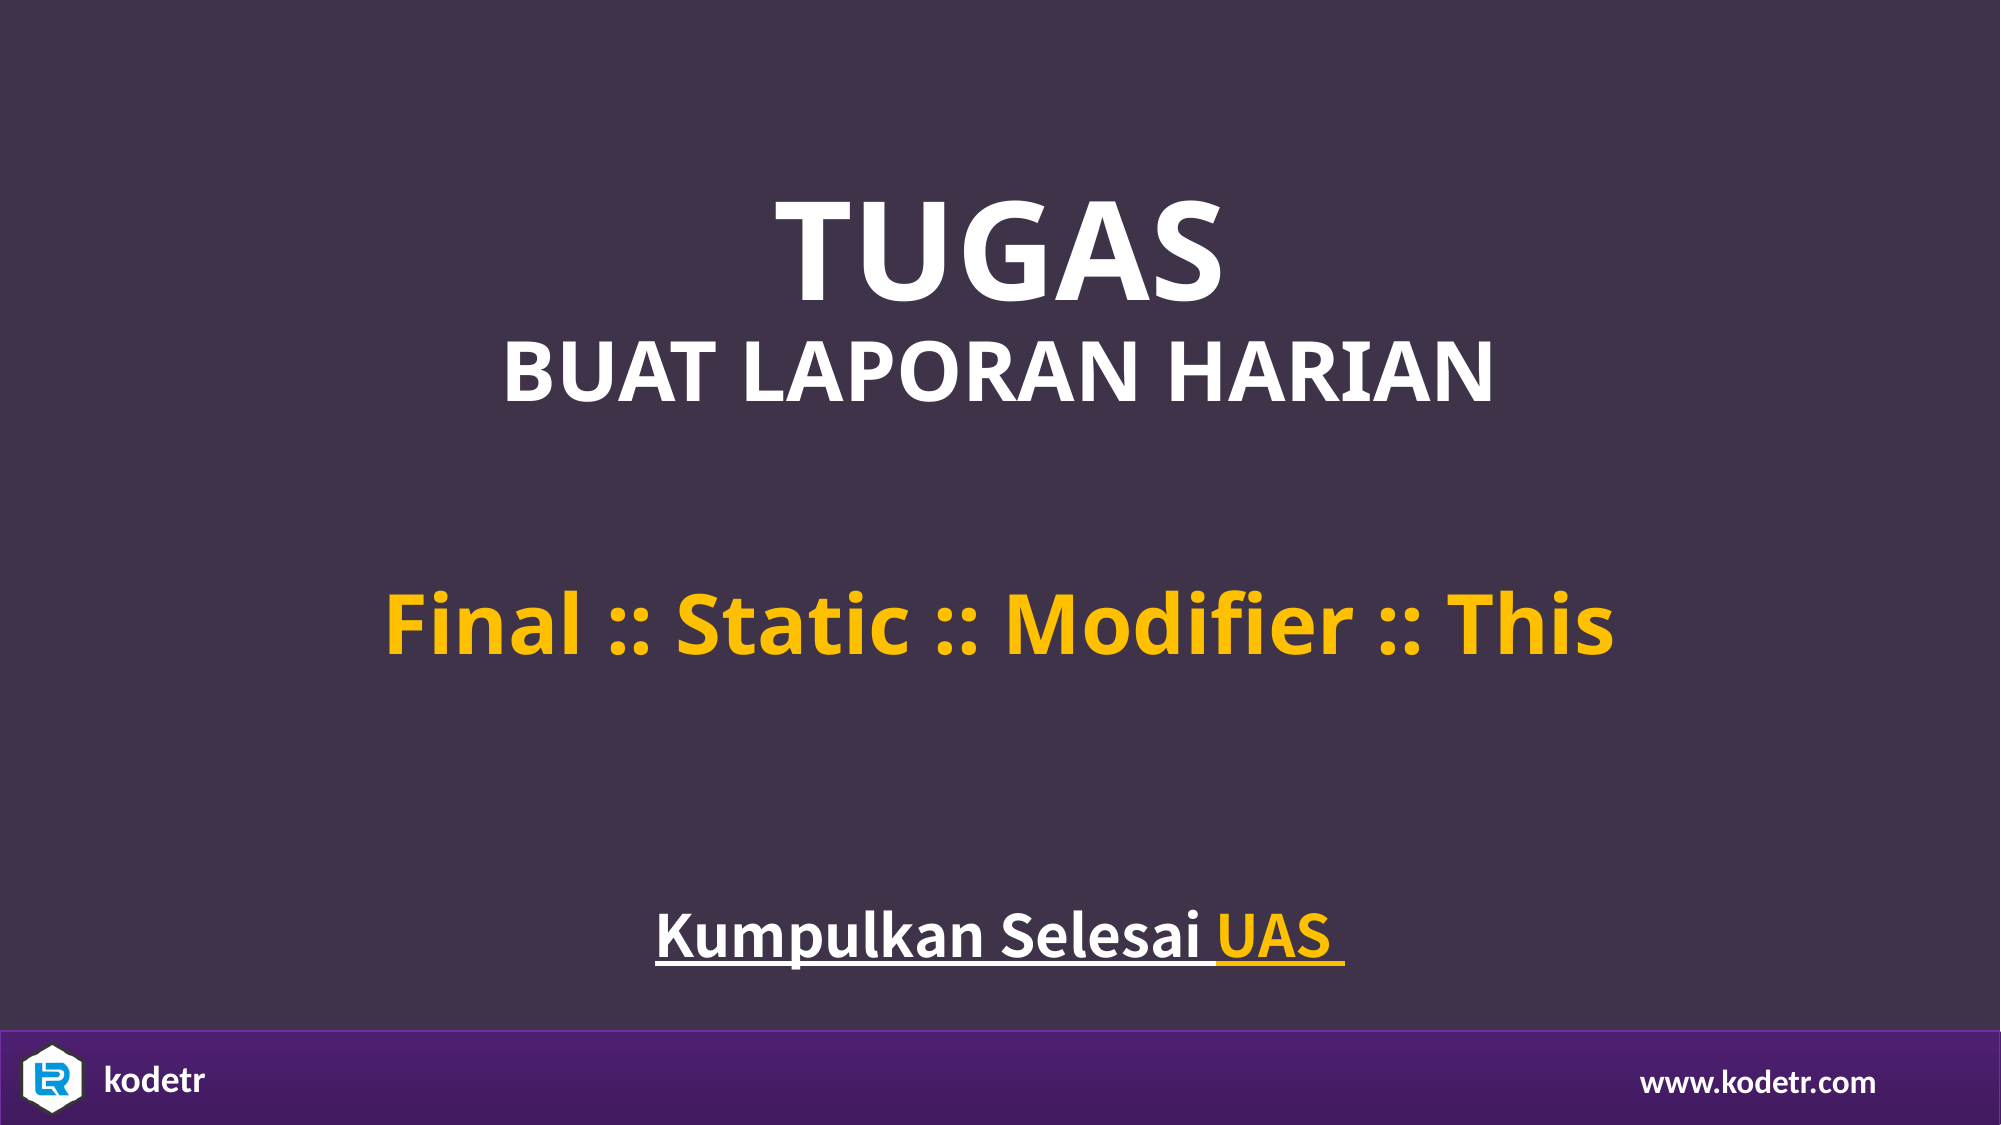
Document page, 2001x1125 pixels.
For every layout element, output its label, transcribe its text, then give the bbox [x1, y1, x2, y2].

text_box www.kodetr.com [1624, 1052, 1991, 1107]
text_box Kumpulkan Selesai UAS [249, 899, 1750, 982]
picture [14, 1041, 89, 1116]
text_box [0, 1030, 2000, 1125]
text_box kodetr [89, 1047, 500, 1108]
title TUGAS BUAT LAPORAN HARIAN [322, 288, 1678, 428]
text_box Final :: Static :: Modifier :: This [172, 541, 1827, 680]
